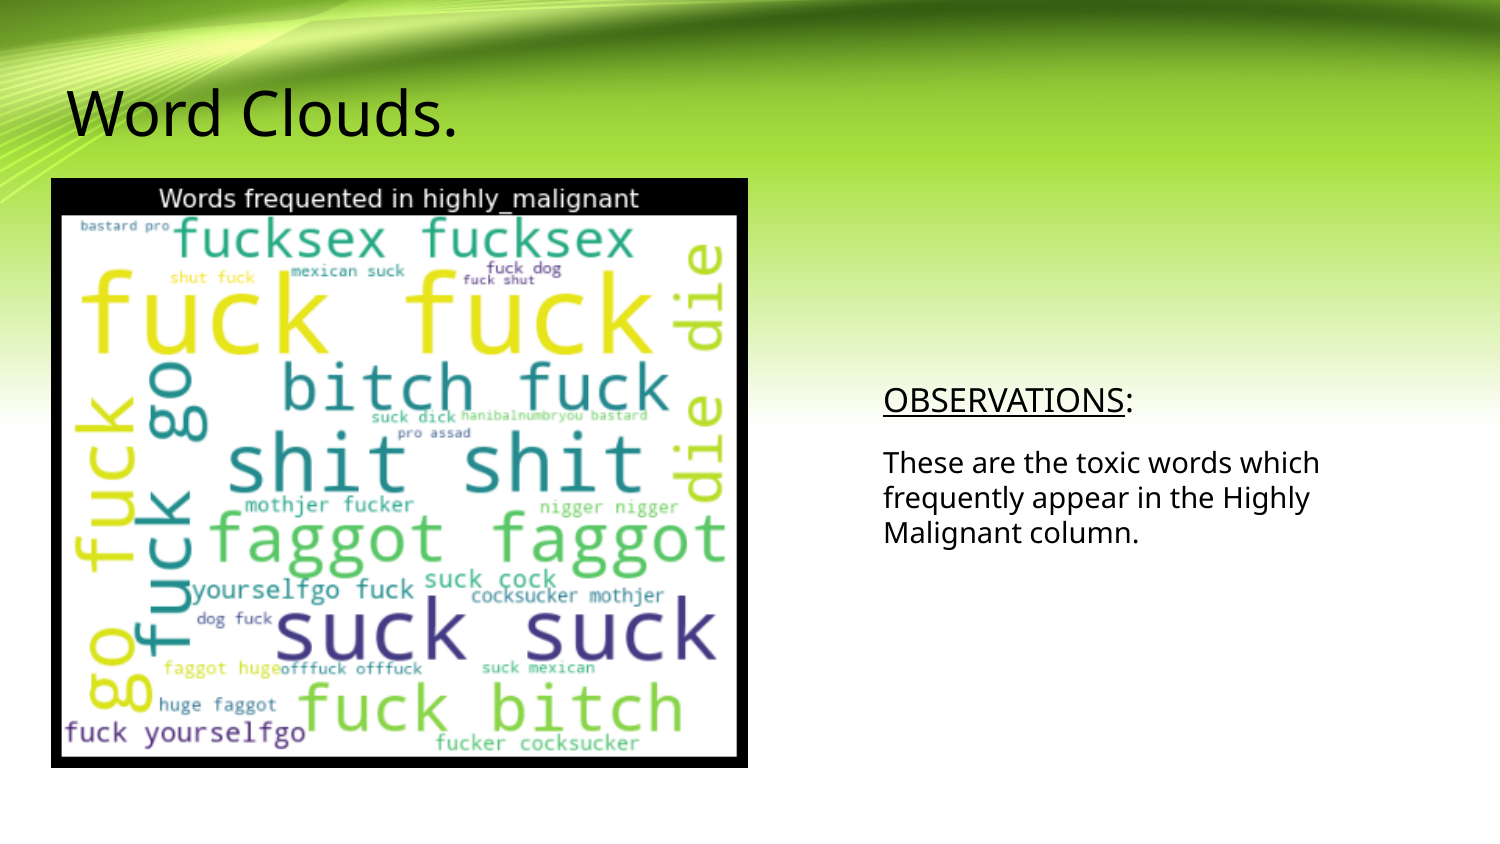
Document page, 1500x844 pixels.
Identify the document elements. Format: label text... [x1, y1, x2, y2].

title Word Clouds. [50, 58, 1450, 231]
list OBSERVATIONS: These are the toxic words which frequently appear in the Highly Malignant column. [867, 211, 1347, 717]
picture [0, 0, 1500, 844]
